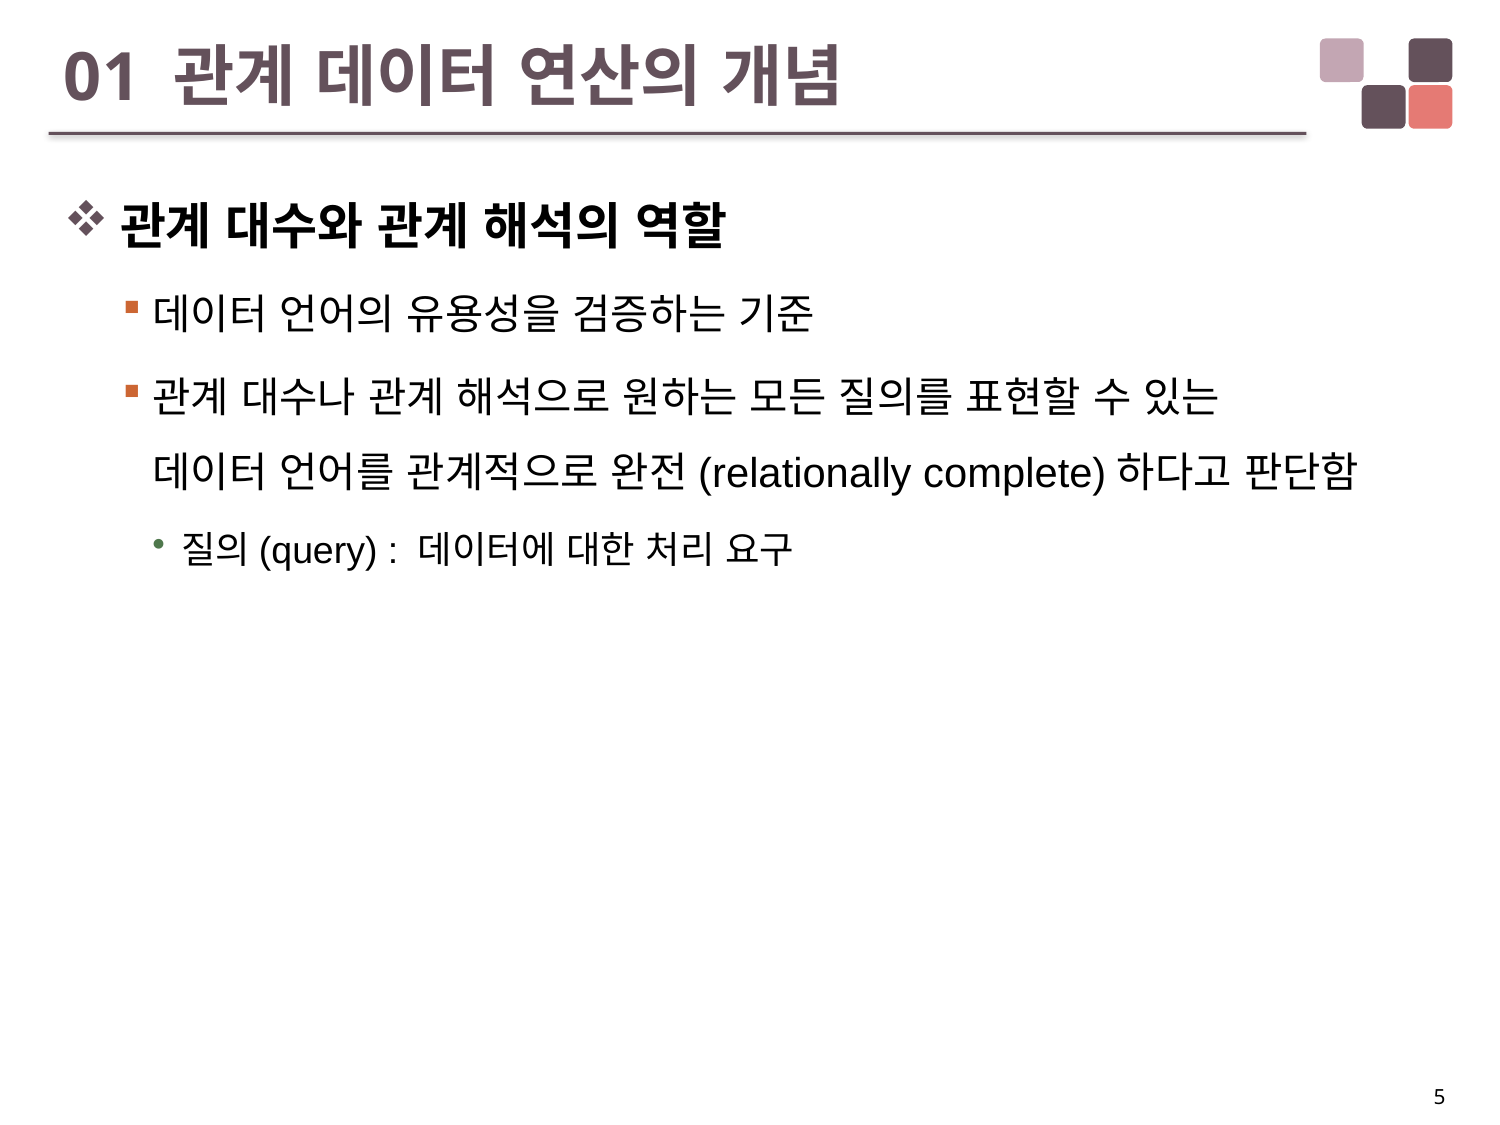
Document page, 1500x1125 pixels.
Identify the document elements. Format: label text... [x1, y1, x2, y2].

list 관계 대수와 관계 해석의 역할 데이터 언어의 유용성을 검증하는 기준 관계 대수나 관계 해석으로 원하는 모든 질의를 표현할 수 있는 데이터 언어를 관계적으로 완전(relationally complete)하다고 판단함 질의(query) : 데이터에 대한 처리 요구 [48, 187, 1489, 1097]
title 01 관계 데이터 연산의 개념 [48, 25, 1459, 123]
